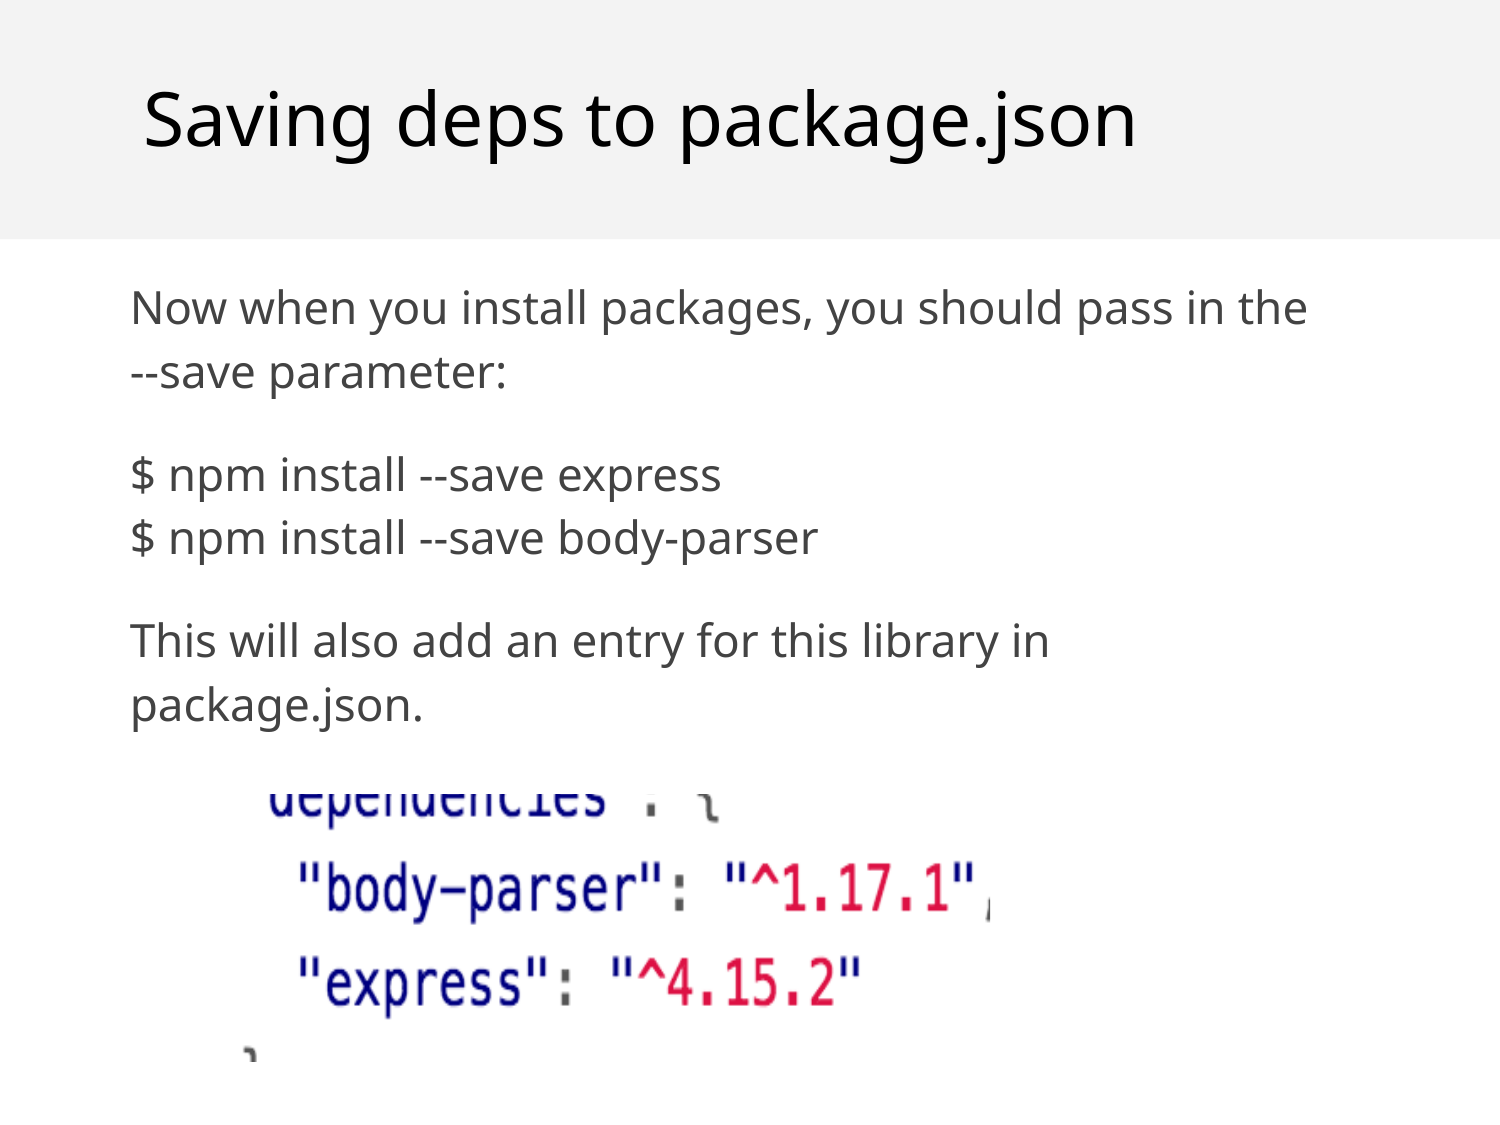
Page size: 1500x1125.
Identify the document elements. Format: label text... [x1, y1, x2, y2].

picture [149, 794, 991, 1063]
text_box Now when you install packages, you should pass in the --save parameter: $ npm install --save express $ npm install --save body-parser This will also add an entry for this library in package.json. [115, 255, 1359, 1003]
text_box Saving deps to package.json [128, 56, 1372, 183]
